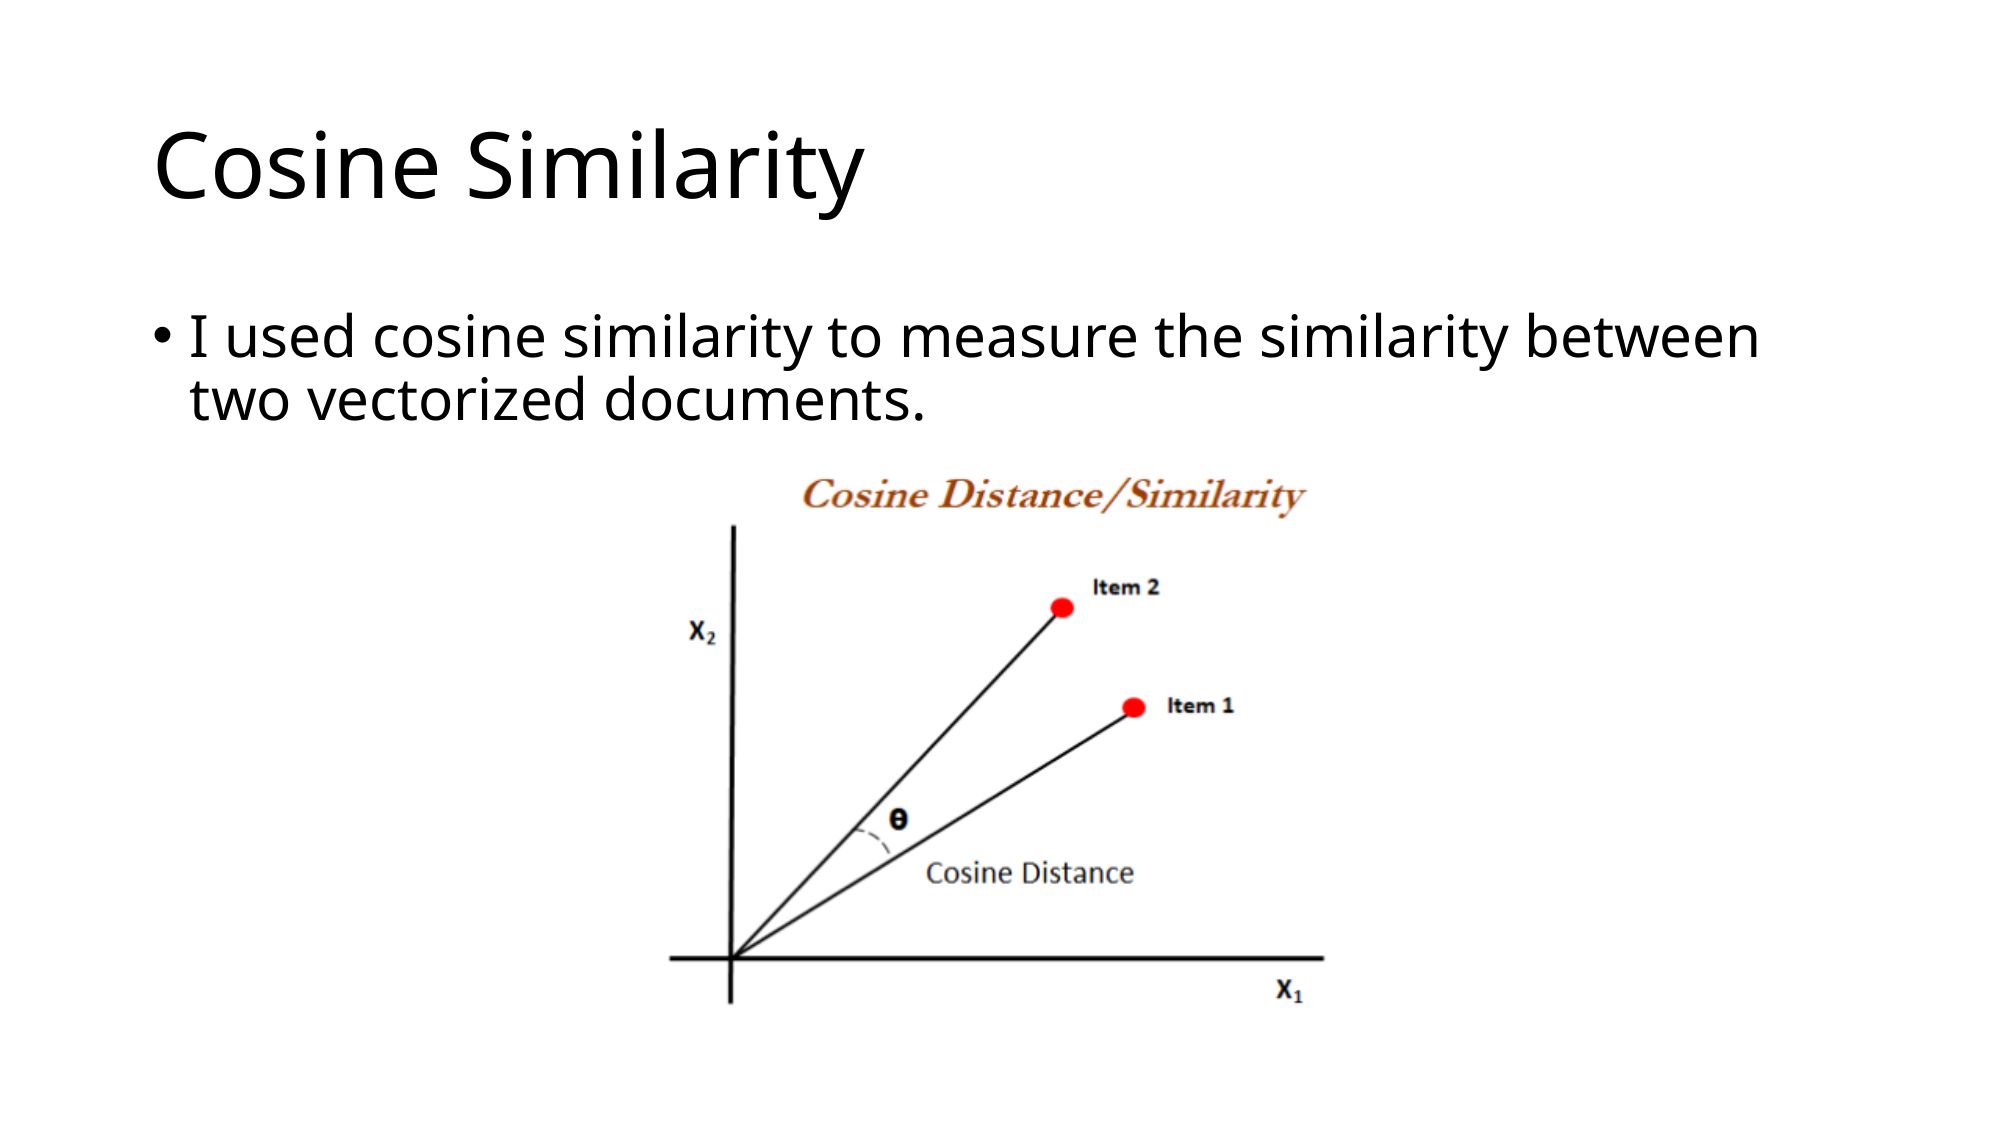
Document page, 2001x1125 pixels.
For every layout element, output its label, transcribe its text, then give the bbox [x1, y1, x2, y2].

title Cosine Similarity [137, 59, 1863, 278]
picture [652, 456, 1348, 1014]
list I used cosine similarity to measure the similarity between two vectorized documents. [137, 299, 1863, 1014]
